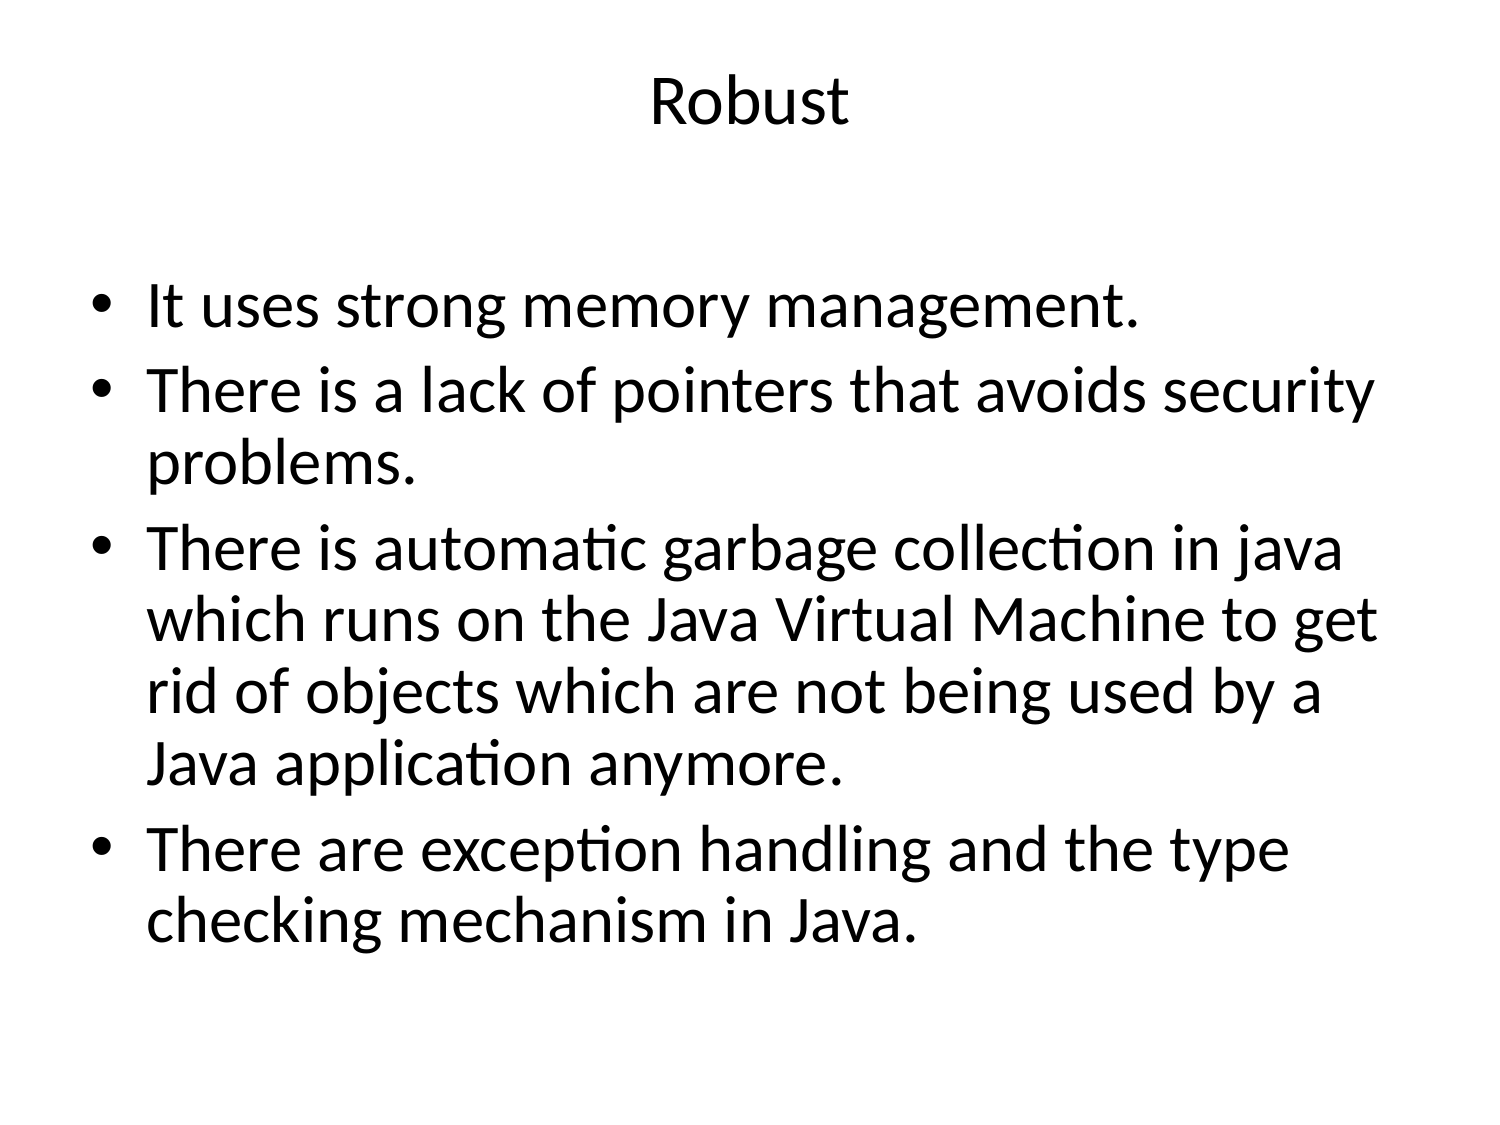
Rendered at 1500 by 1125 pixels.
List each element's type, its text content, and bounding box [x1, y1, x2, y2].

list It uses strong memory management. There is a lack of pointers that avoids security problems. There is automatic garbage collection in java which runs on the Java Virtual Machine to get rid of objects which are not being used by a Java application anymore. There are exception handling and the type checking mechanism in Java. [75, 262, 1425, 1005]
title Robust [75, 45, 1425, 233]
